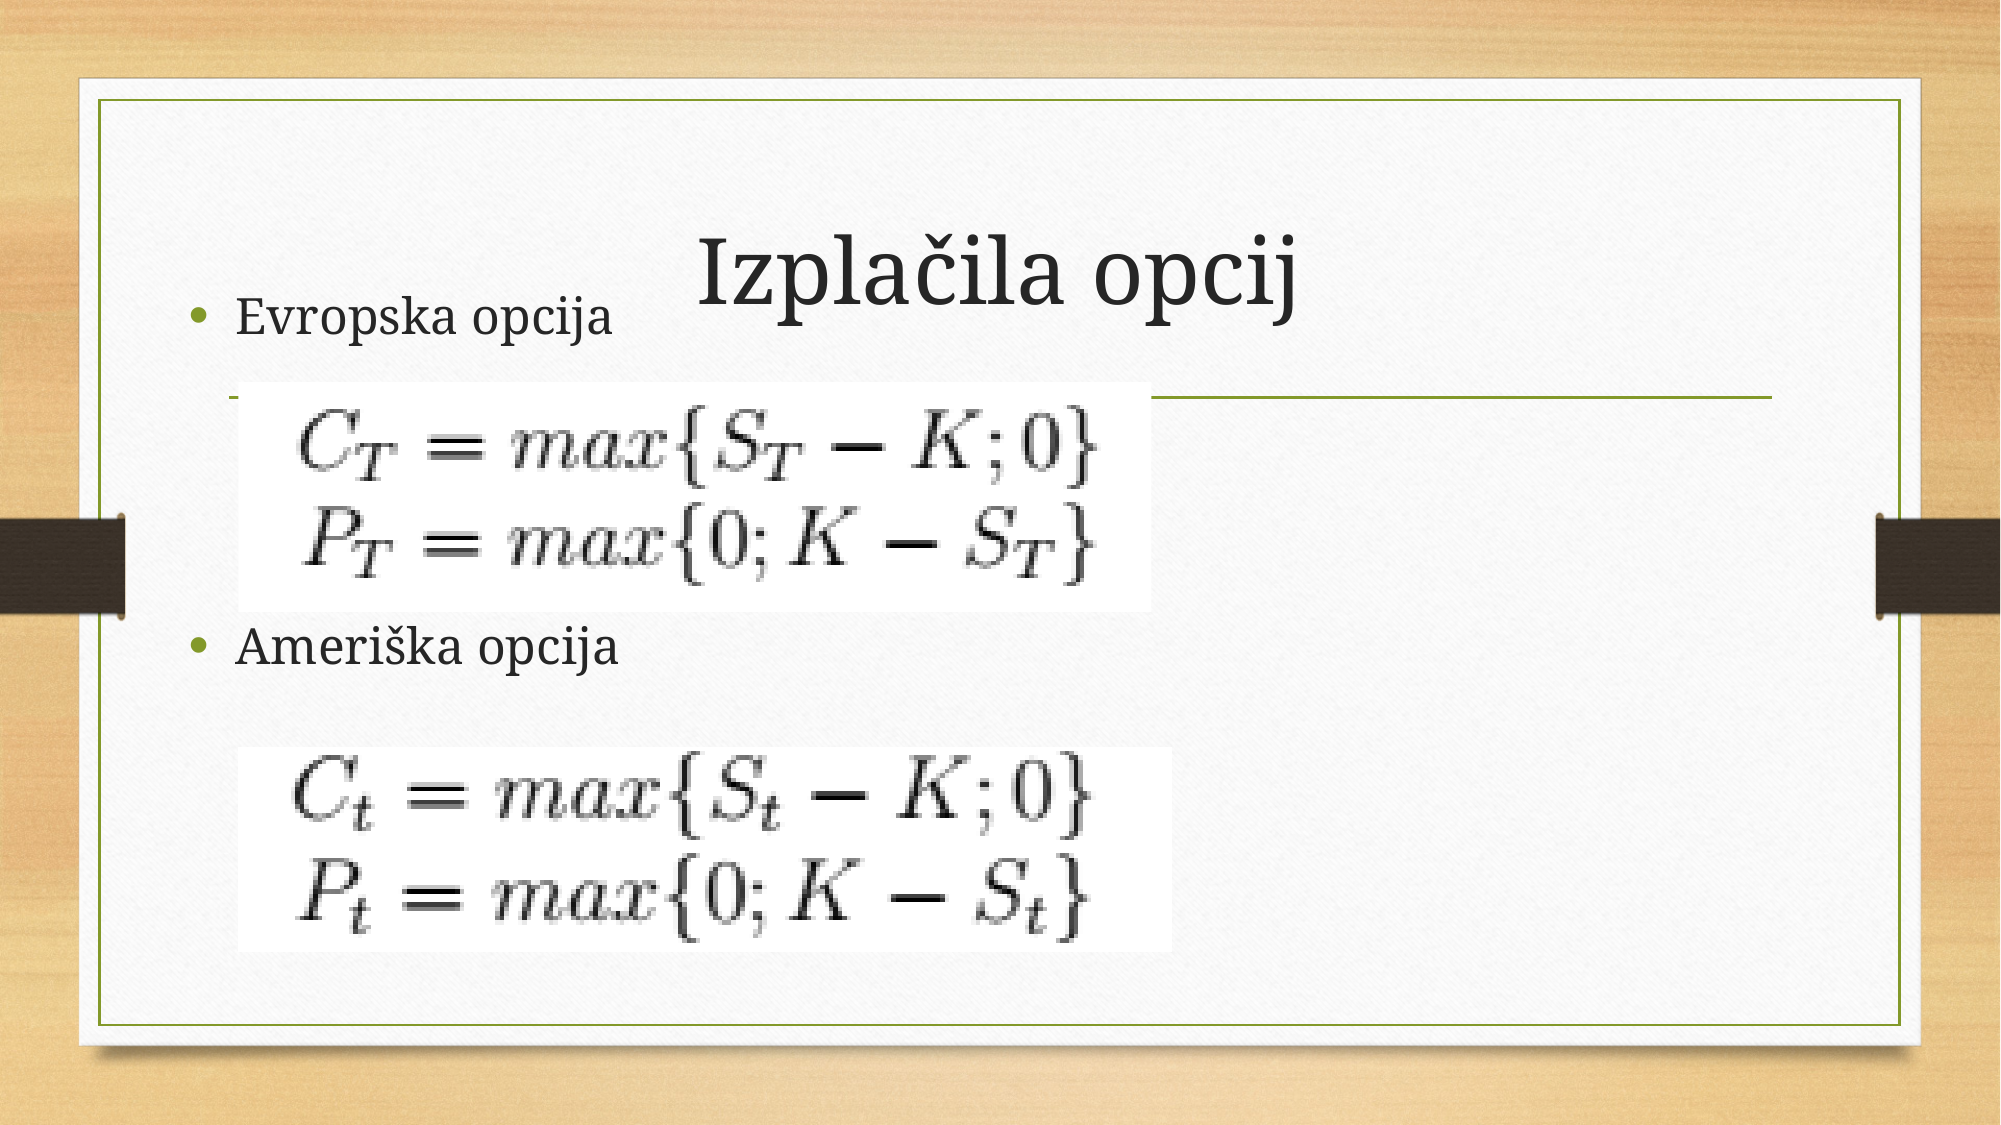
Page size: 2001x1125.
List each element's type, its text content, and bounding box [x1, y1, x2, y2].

picture [0, 0, 2001, 1125]
title Izplačila opcij [212, 161, 1788, 277]
list Evropska opcija Ameriška opcija [173, 277, 1899, 992]
